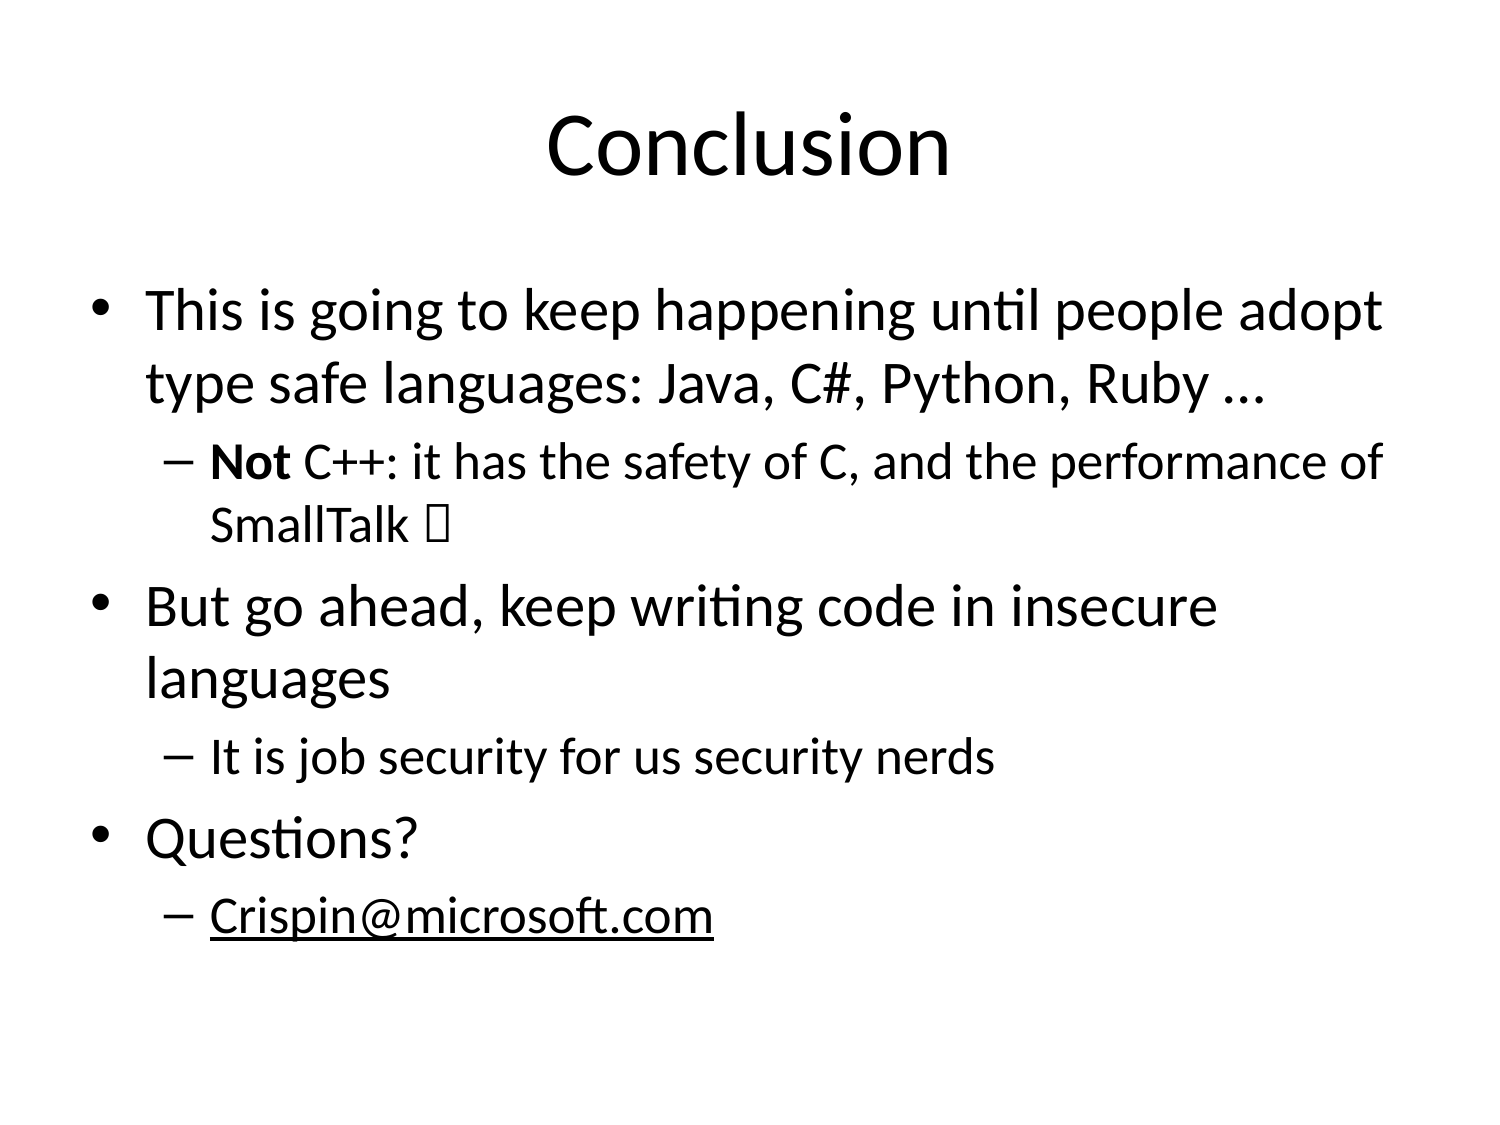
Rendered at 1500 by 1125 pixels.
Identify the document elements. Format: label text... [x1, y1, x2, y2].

list This is going to keep happening until people adopt type safe languages: Java, C#, Python, Ruby … Not C++: it has the safety of C, and the performance of SmallTalk  But go ahead, keep writing code in insecure languages It is job security for us security nerds Questions? Crispin@microsoft.com [75, 262, 1425, 1005]
title Conclusion [75, 45, 1425, 233]
